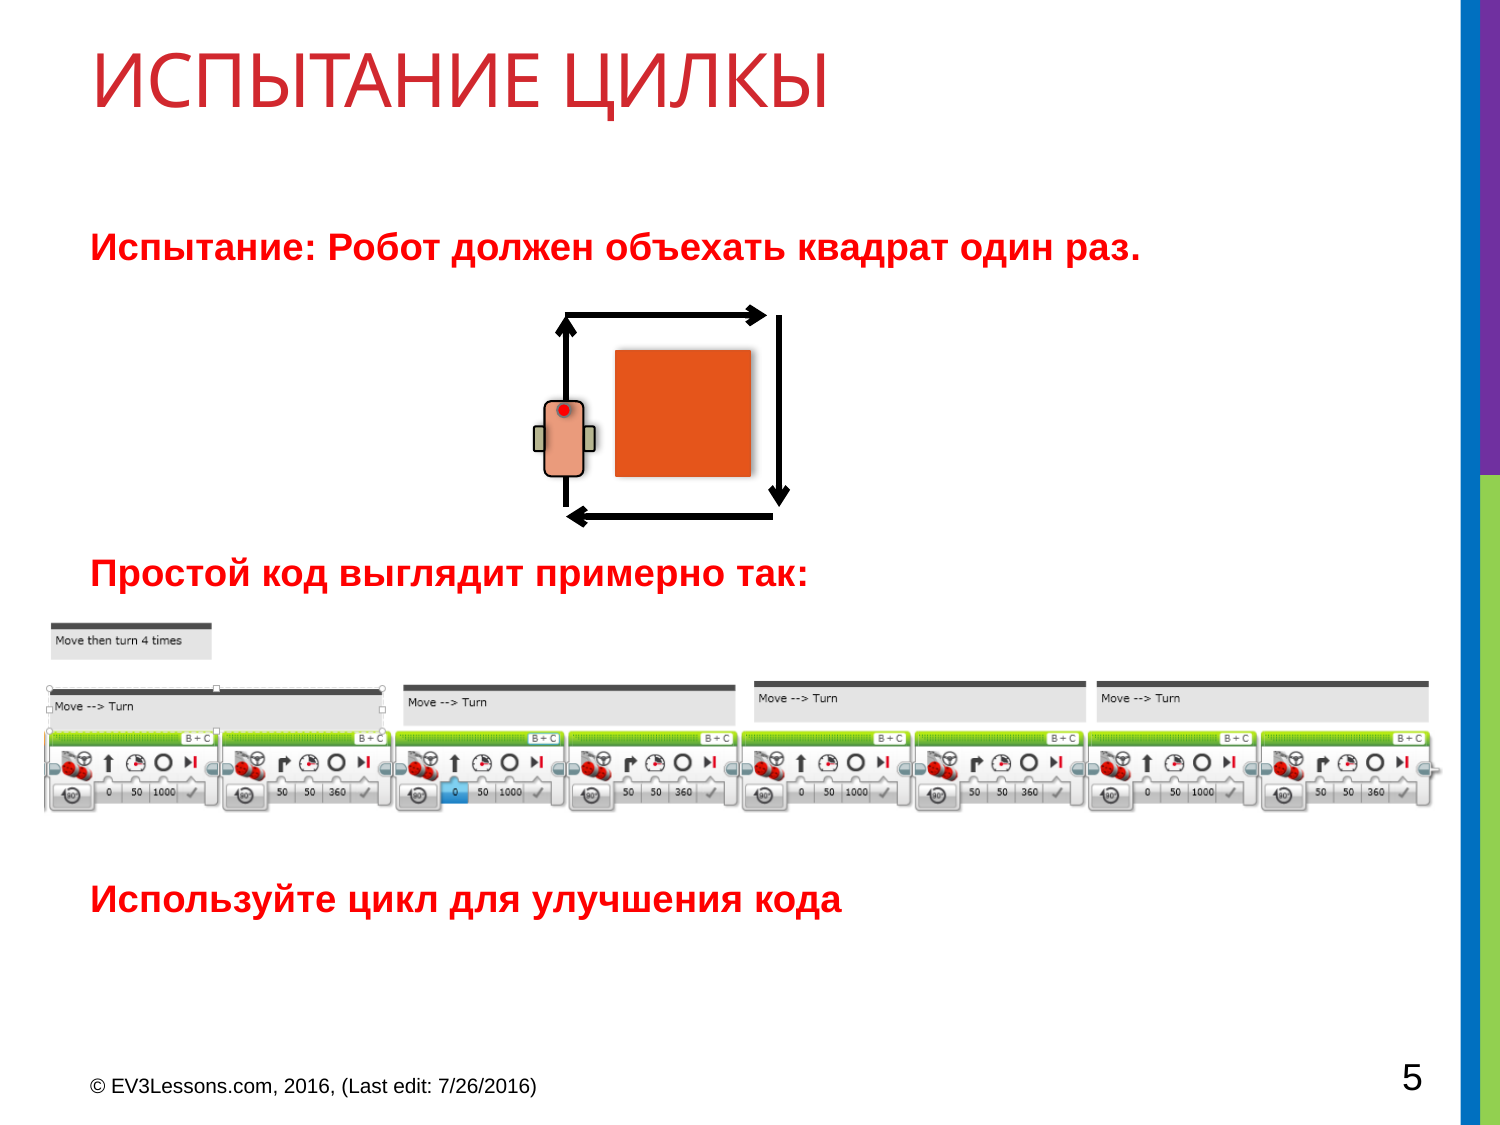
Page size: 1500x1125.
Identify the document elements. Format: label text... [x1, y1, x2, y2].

footer © EV3Lessons.com, 2016, (Last edit: 7/26/2016) [75, 1065, 638, 1112]
picture [43, 609, 1446, 833]
slide_number 5 [1387, 1045, 1491, 1106]
list Испытание: Робот должен объехать квадрат один раз. Простой код выглядит примерно так: Используйте цикл для улучшения кода [75, 214, 1428, 603]
list Испытание: Робот должен объехать квадрат один раз. Простой код выглядит примерно так: Используйте цикл для улучшения кода [75, 837, 1428, 932]
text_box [533, 314, 780, 517]
title Испытание цилкы [75, 25, 1428, 214]
